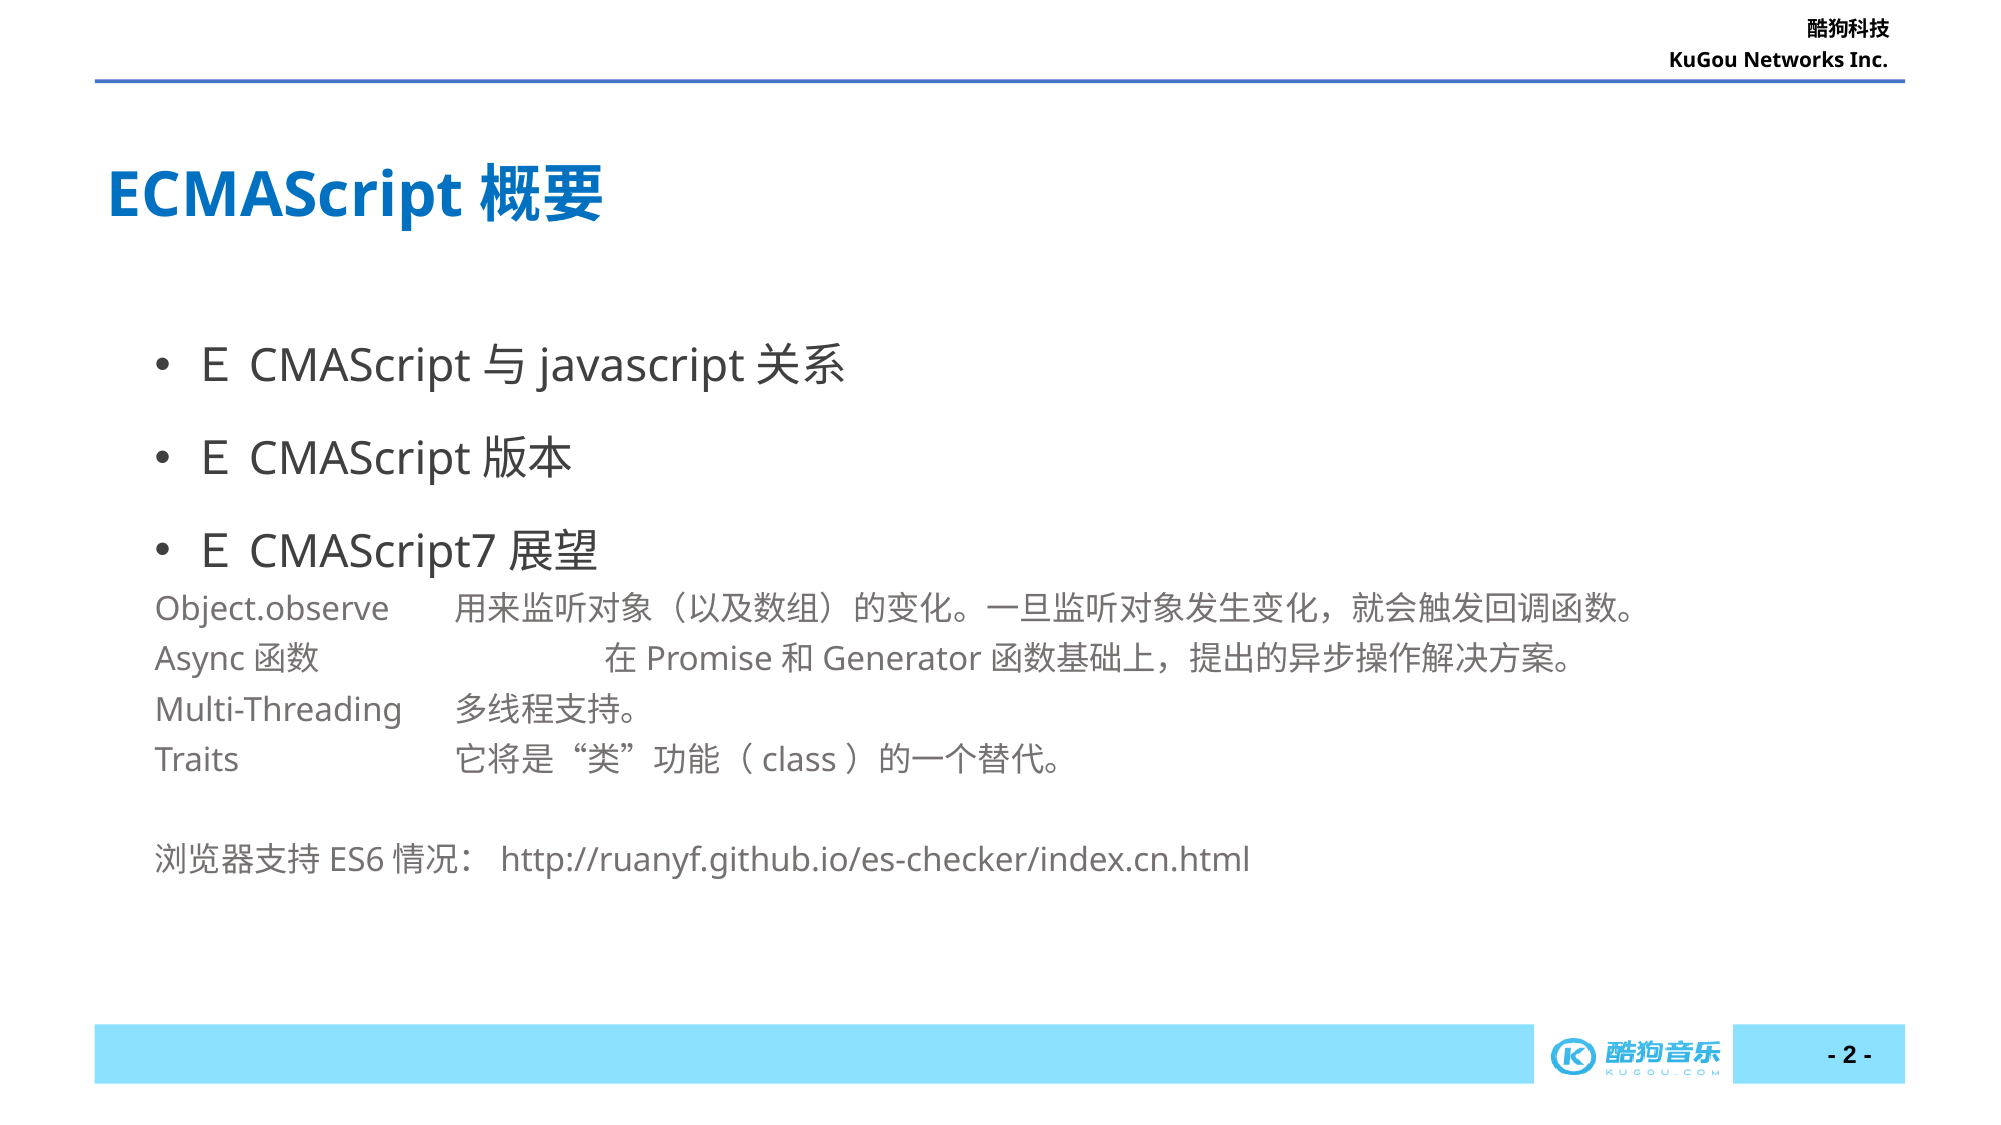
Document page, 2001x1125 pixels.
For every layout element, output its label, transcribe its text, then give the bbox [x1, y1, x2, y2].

text_box ECMAScript概要 [91, 109, 1909, 237]
picture [1534, 1024, 1733, 1084]
list ＥCMAScript与javascript关系 ＥCMAScript版本 ＥCMAScript7展望 Object.observe 用来监听对象（以及数组）的变化。一旦监听对象发生变化，就会触发回调函数。 Async函数 在Promise和Generator函数基础上，提出的异步操作解决方案。 Multi-Threading 多线程支持。 Traits 它将是“类”功能（class）的一个替代。 浏览器支持ES6情况：http://ruanyf.github.io/es-checker/index.cn.html [64, 301, 1900, 884]
